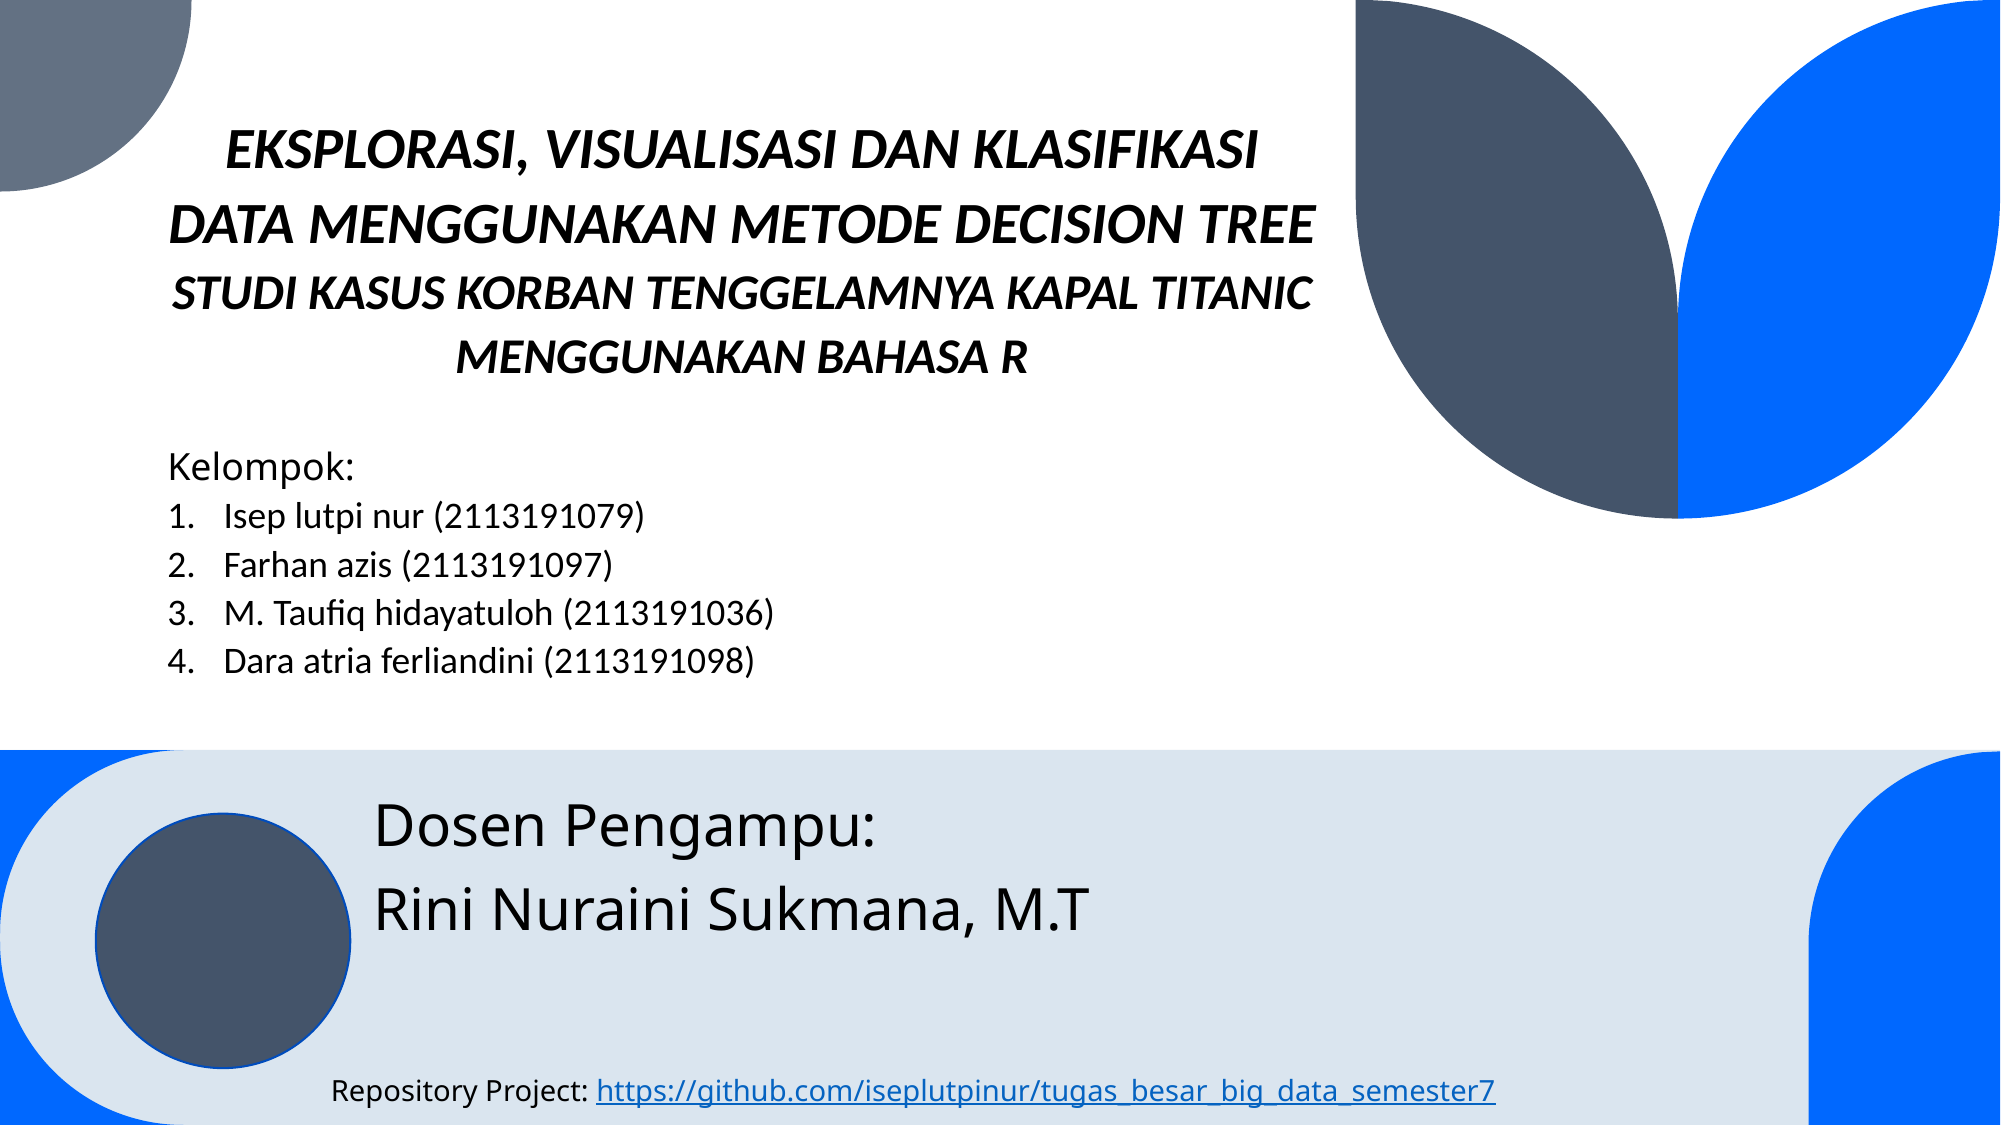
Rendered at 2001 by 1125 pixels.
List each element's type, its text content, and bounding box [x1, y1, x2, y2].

text_box Kelompok: Isep lutpi nur (2113191079) Farhan azis (2113191097) M. Taufiq hidayatuloh (2113191036) Dara atria ferliandini (2113191098) [152, 436, 790, 689]
text_box Repository Project: https://github.com/iseplutpinur/tugas_besar_big_data_semester7 [316, 1064, 1512, 1119]
title EKSPLORASI, VISUALISASI DAN KLASIFIKASI DATA MENGGUNAKAN METODE DECISION TREE STUDI KASUS KORBAN TENGGELAMNYA KAPAL TITANIC MENGGUNAKAN BAHASA R [148, 74, 1336, 415]
subtitle Dosen Pengampu: Rini Nuraini Sukmana, M.T [358, 788, 1917, 990]
